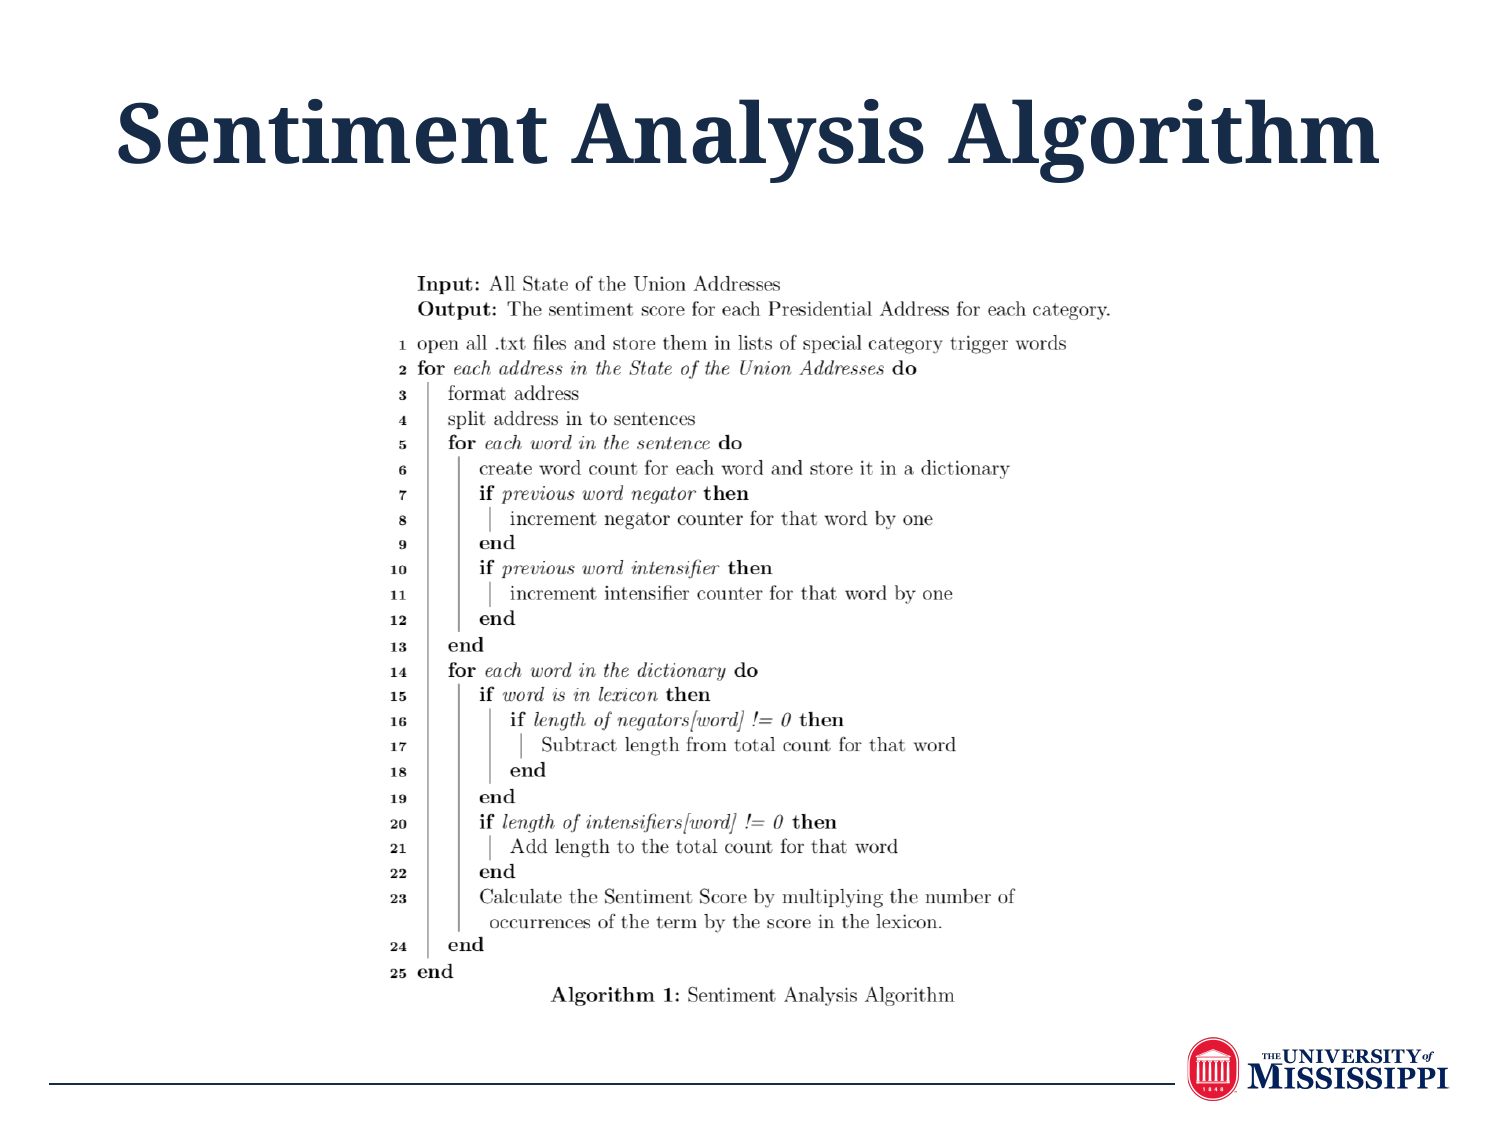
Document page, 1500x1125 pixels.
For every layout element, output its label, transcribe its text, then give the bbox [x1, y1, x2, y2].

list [380, 268, 1118, 1020]
list Sentiment Analysis Algorithm [49, 72, 1450, 221]
